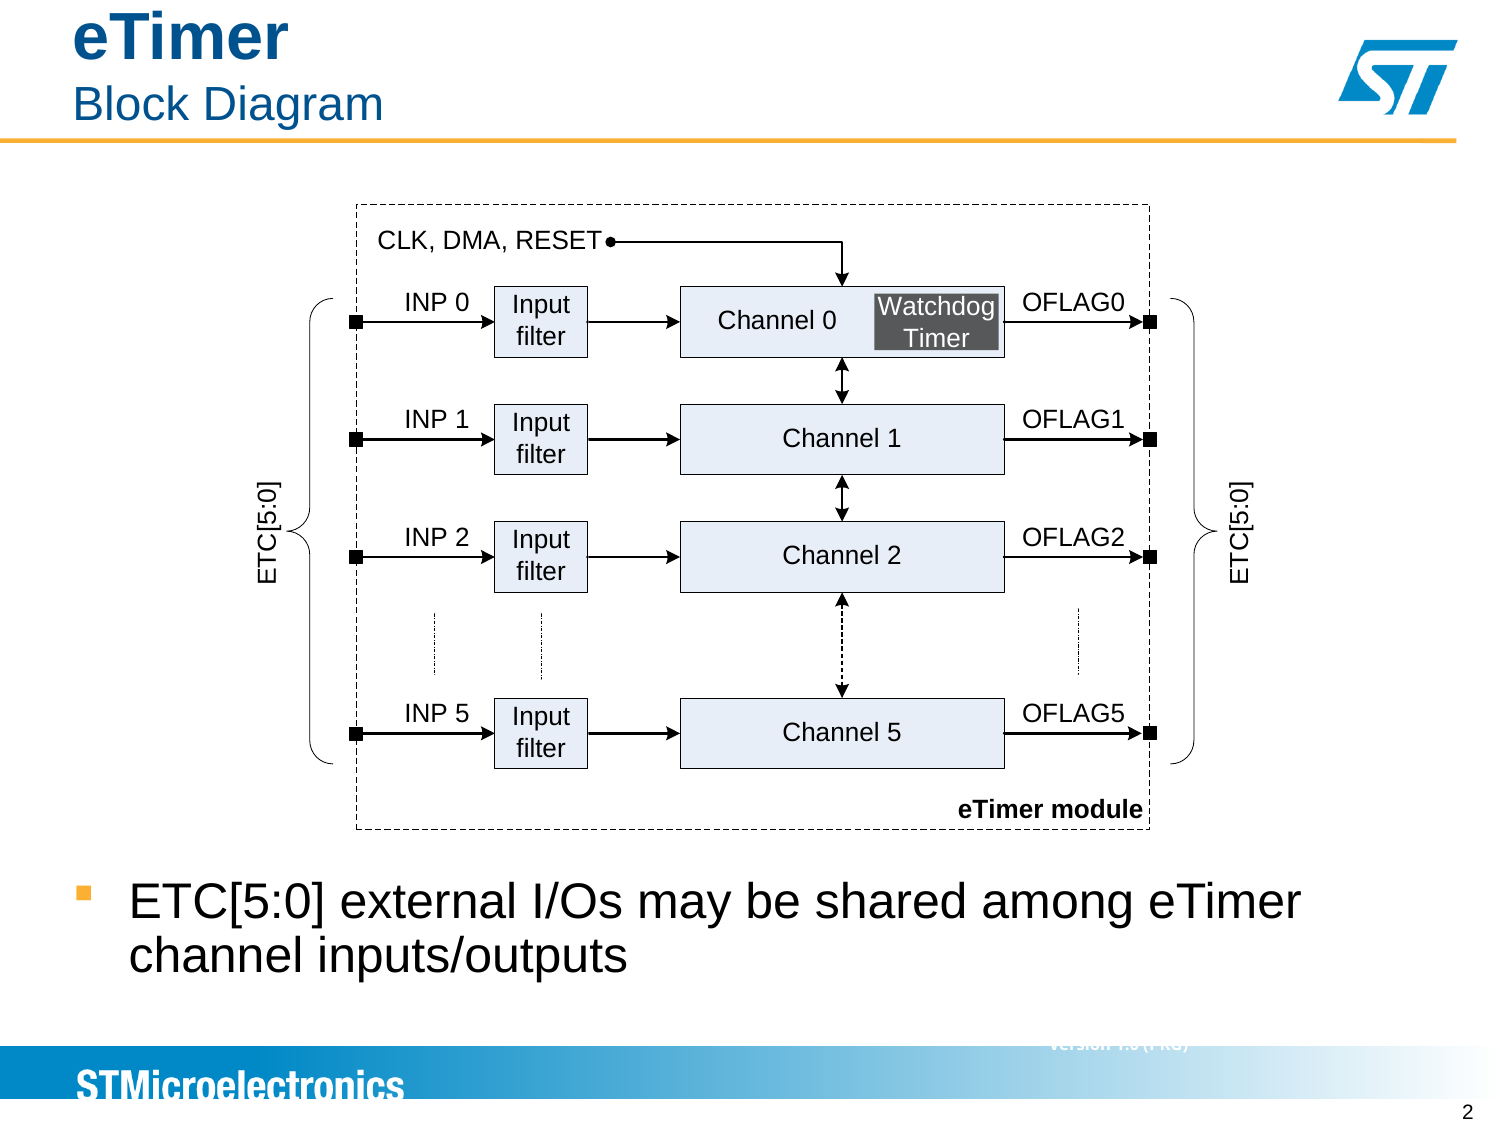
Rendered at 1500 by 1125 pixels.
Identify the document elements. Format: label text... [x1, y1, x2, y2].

picture [1328, 37, 1462, 117]
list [244, 199, 1260, 835]
picture [0, 1046, 1500, 1101]
title eTimer Block Diagram [57, 24, 1283, 138]
list ETC[5:0] external I/Os may be shared among eTimer channel inputs/outputs [57, 867, 1421, 1001]
slide_number 2 [1413, 1086, 1489, 1125]
